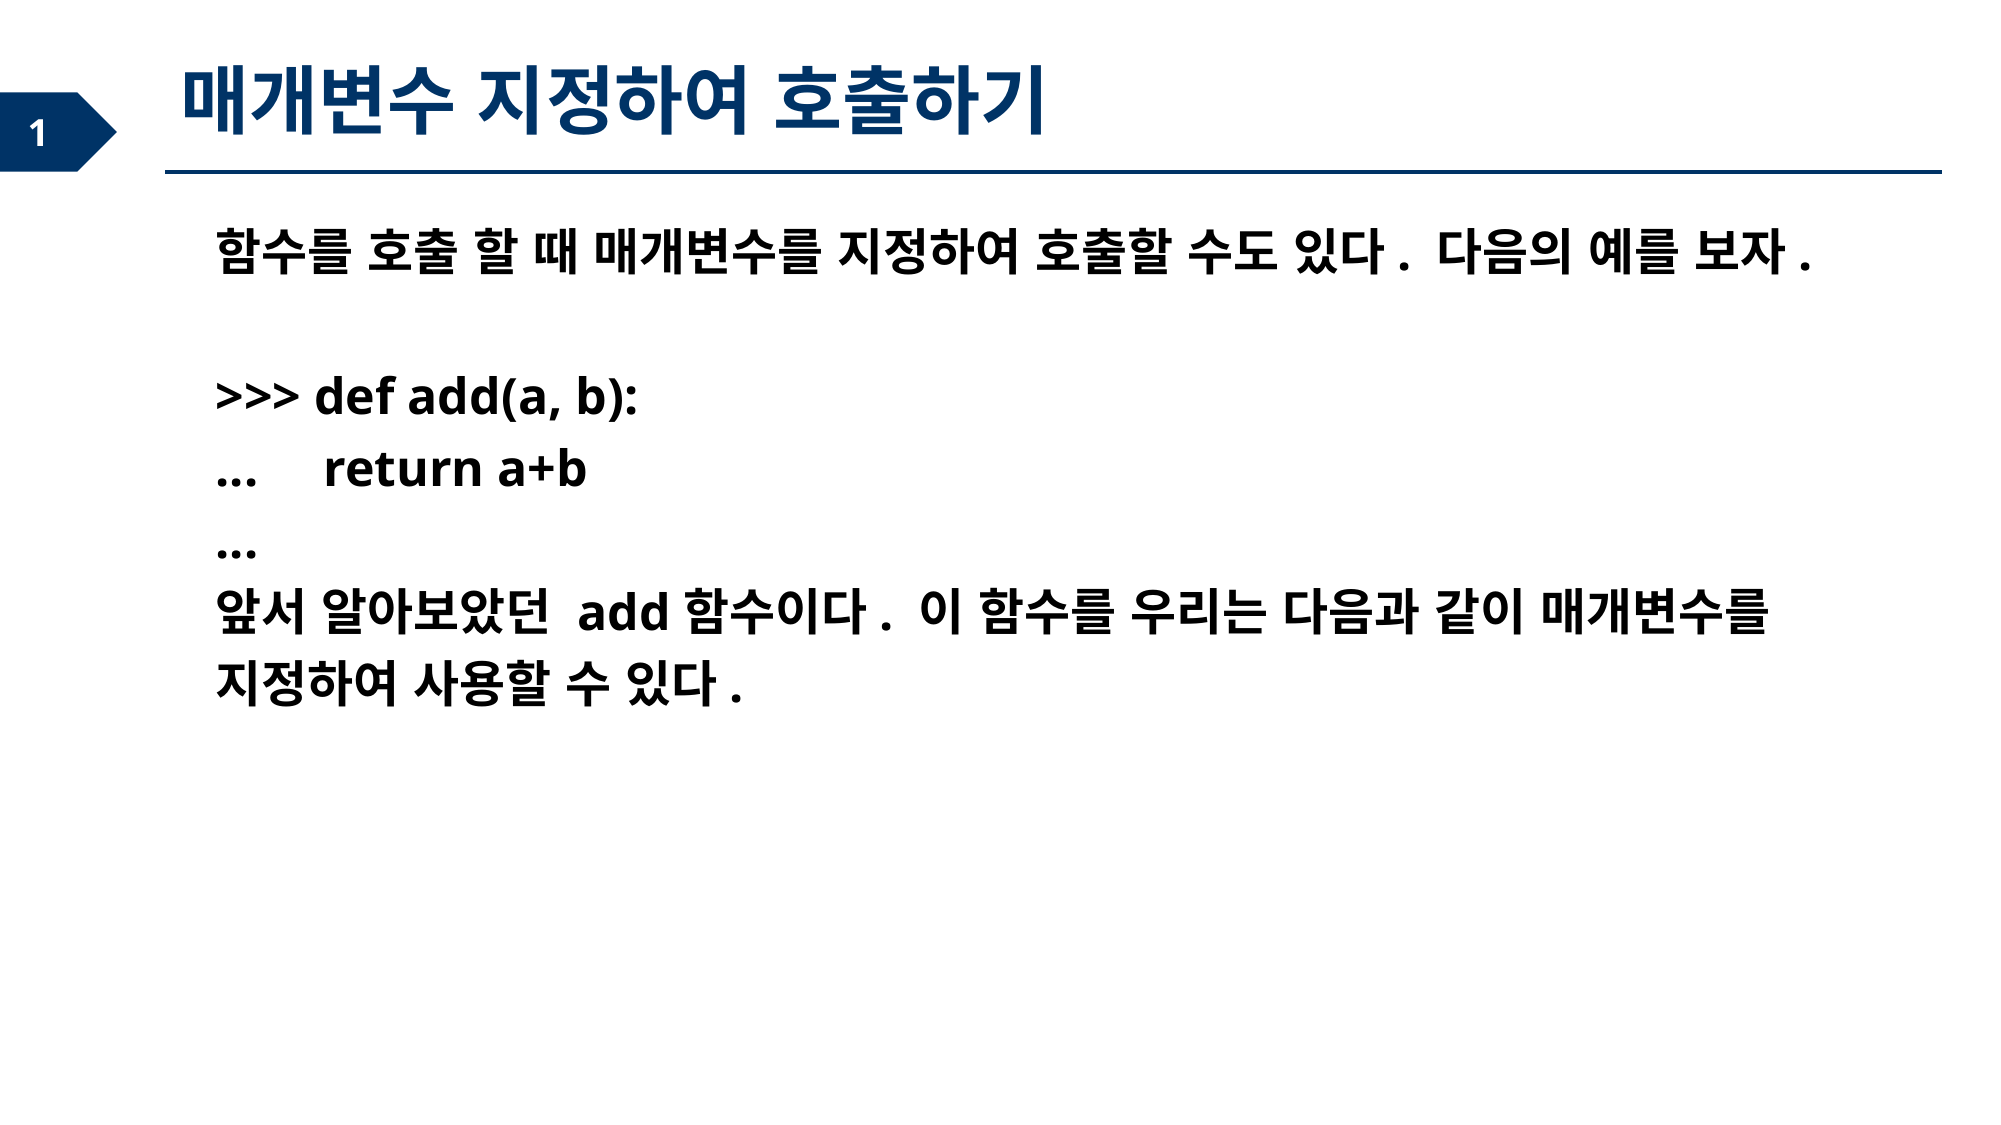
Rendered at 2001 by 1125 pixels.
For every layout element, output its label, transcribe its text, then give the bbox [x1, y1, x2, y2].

list 매개변수 지정하여 호출하기 [165, 36, 1941, 172]
text_box 함수를 호출 할 때 매개변수를 지정하여 호출할 수도 있다. 다음의 예를 보자. >>> def add(a, b): ... return a+b ... 앞서 알아보았던 add함수이다. 이 함수를 우리는 다음과 같이 매개변수를 지정하여 사용할 수 있다. [200, 200, 1895, 720]
